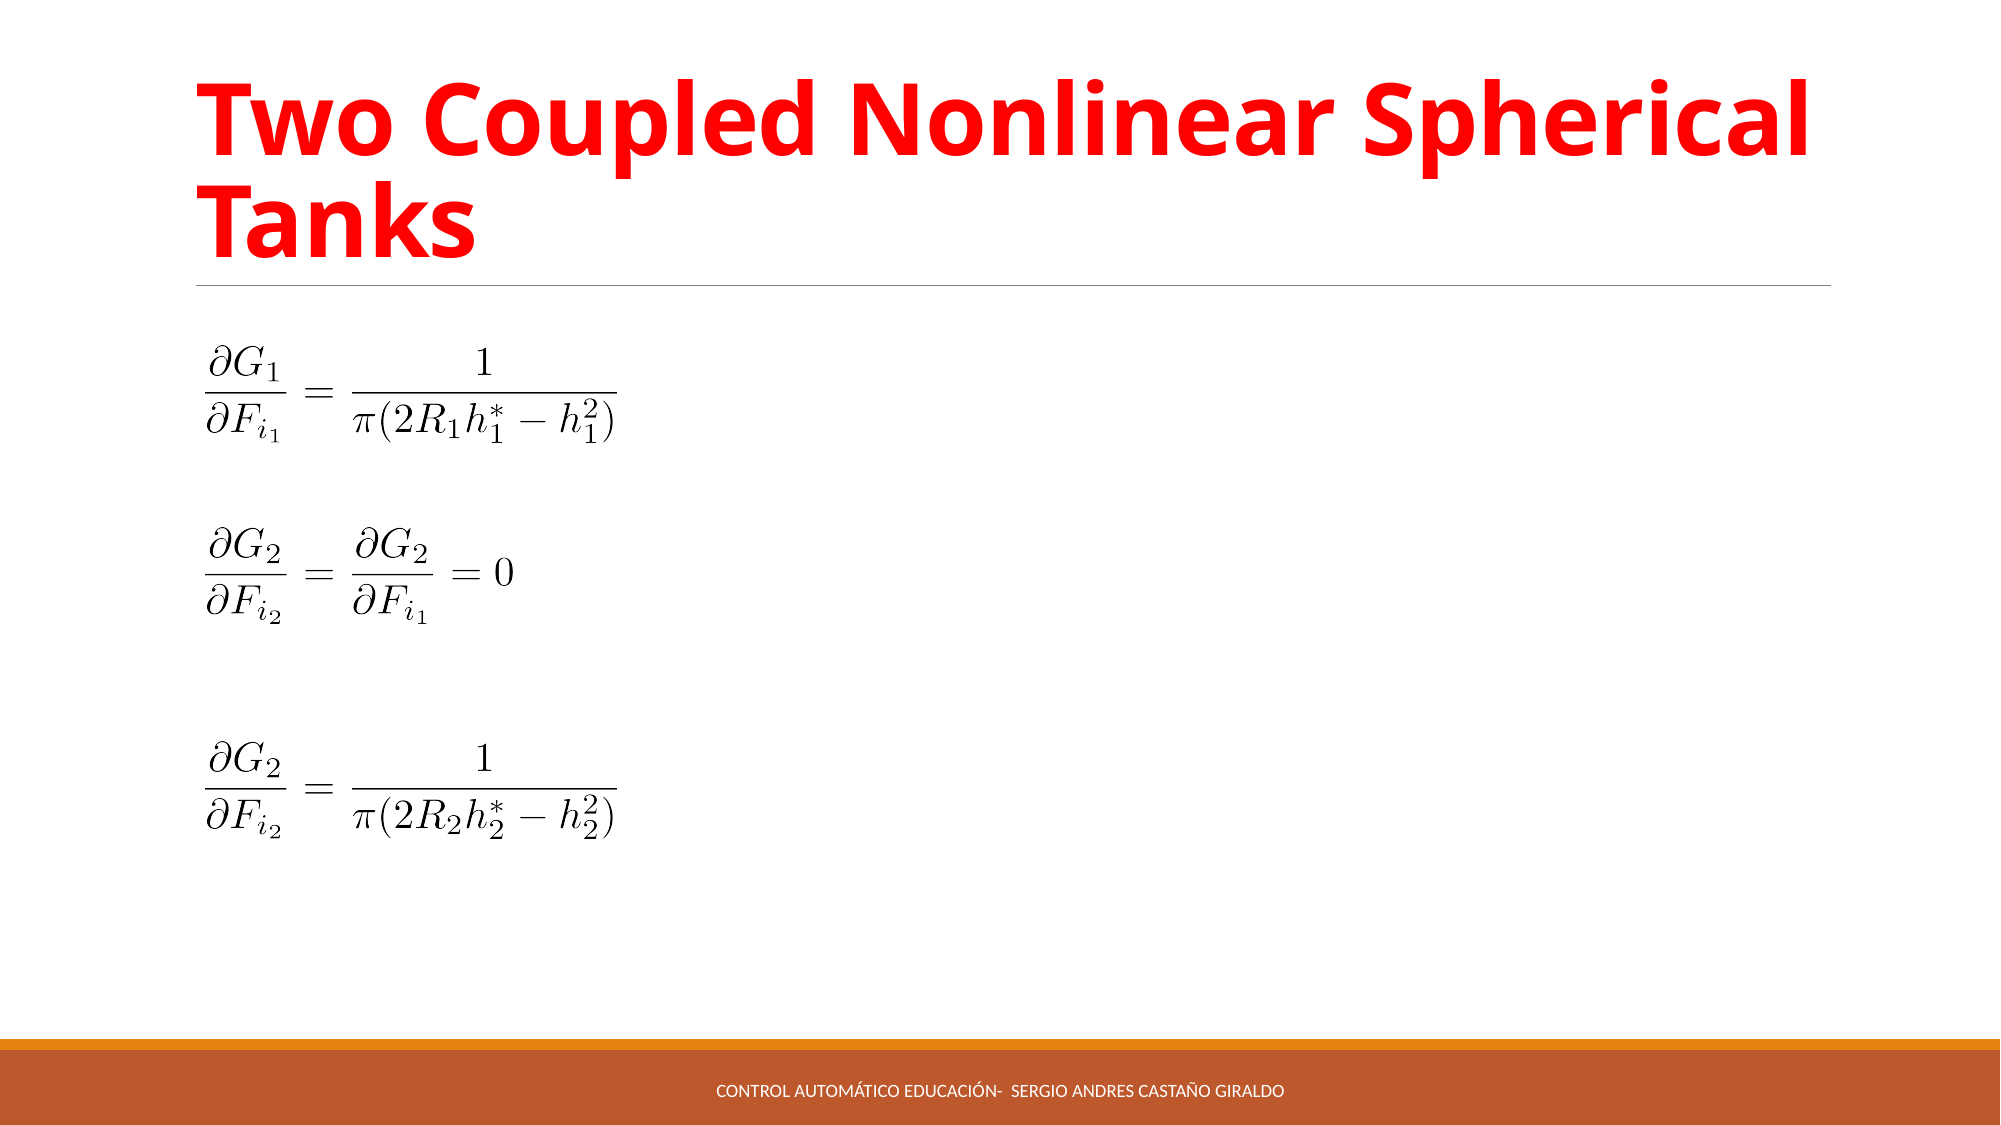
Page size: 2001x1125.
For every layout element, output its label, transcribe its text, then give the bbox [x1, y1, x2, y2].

title Two Coupled Nonlinear Spherical Tanks [180, 47, 1830, 285]
picture [205, 526, 514, 625]
picture [205, 740, 618, 839]
footer CONTROL AUTOMÁTICO EDUCACIÓN- Sergio Andres Castaño Giraldo [604, 1059, 1396, 1120]
picture [205, 344, 618, 444]
